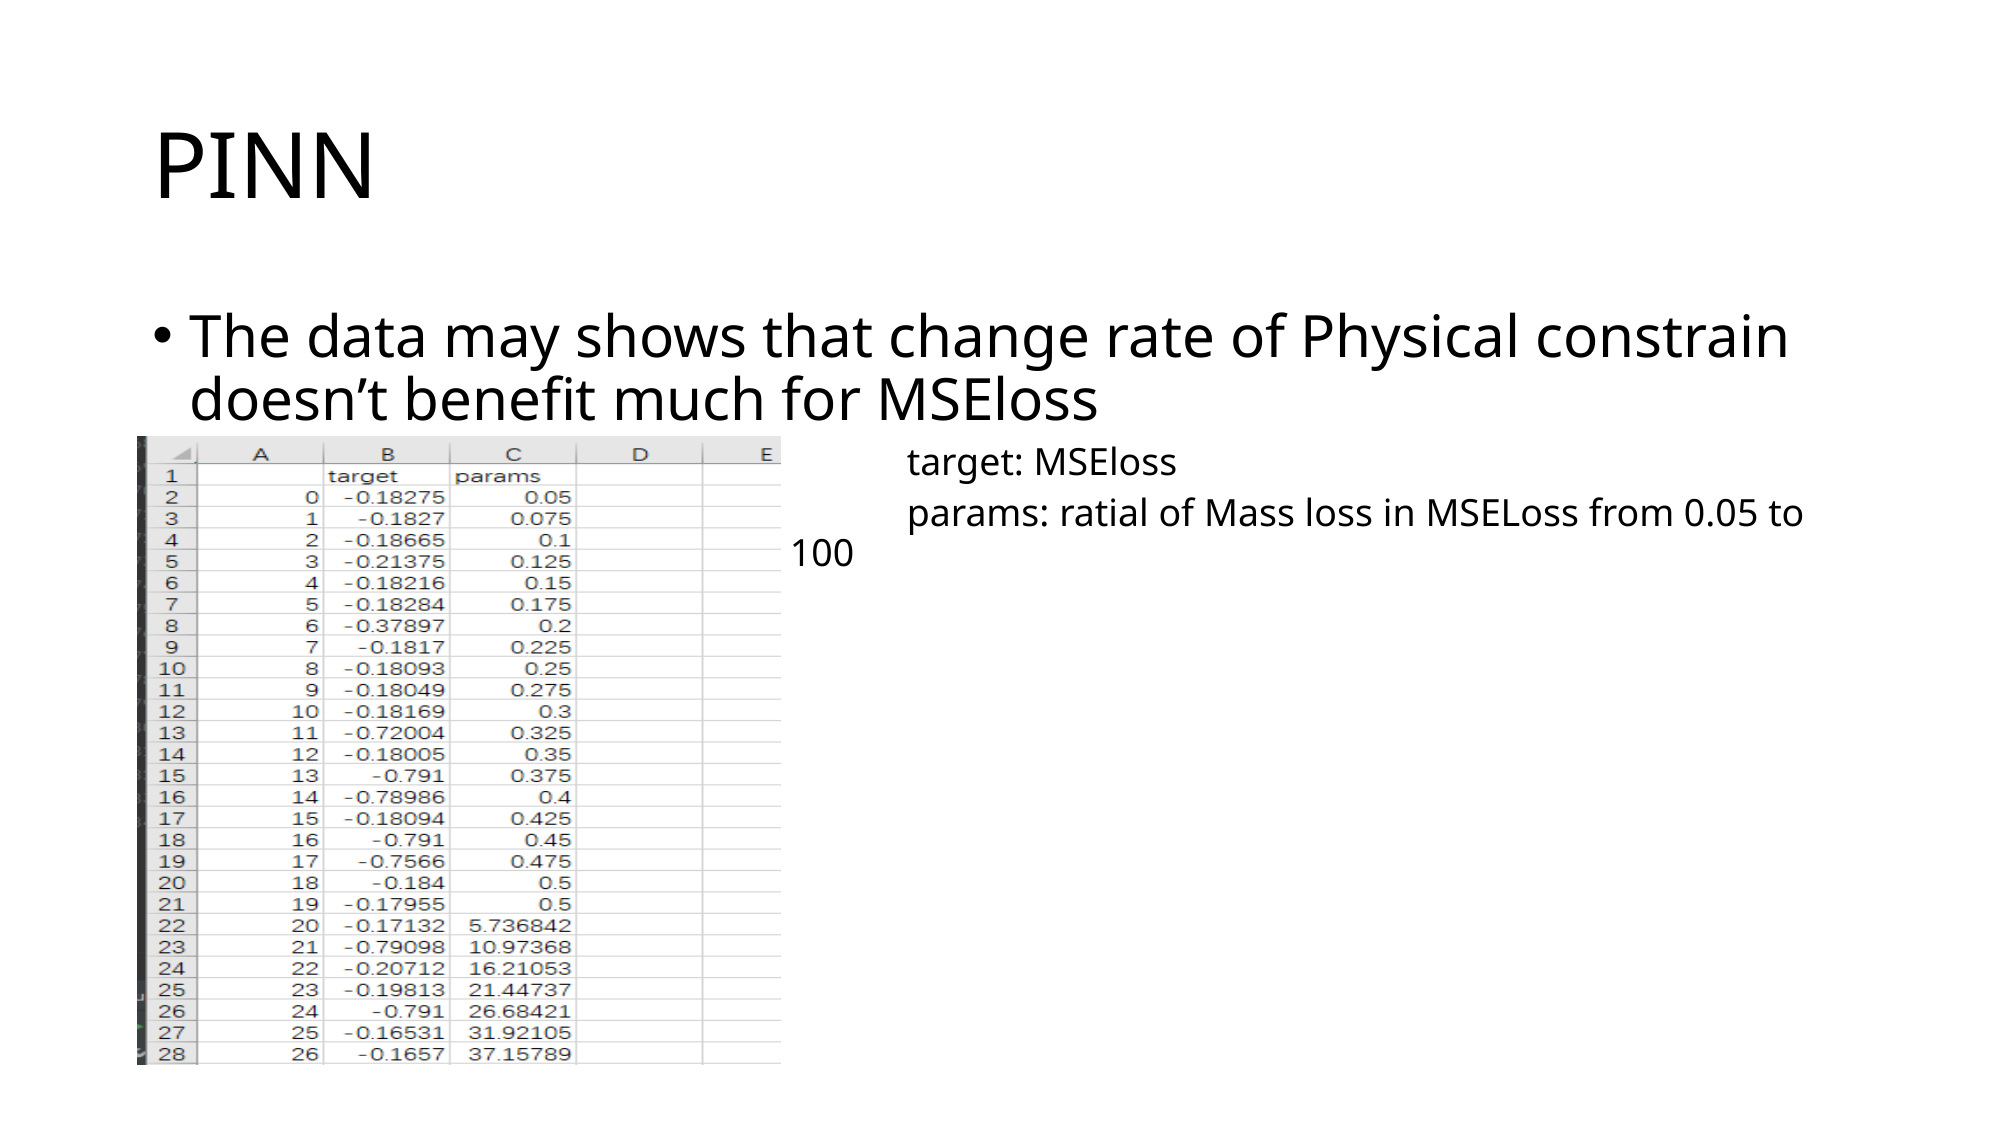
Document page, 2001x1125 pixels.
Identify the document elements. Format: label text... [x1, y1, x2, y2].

list The data may shows that change rate of Physical constrain doesn’t benefit much for MSEloss target: MSEloss params: ratial of Mass loss in MSELoss from 0.05 to 100 [137, 299, 1863, 1014]
picture [137, 436, 781, 1066]
title PINN [137, 59, 1863, 278]
